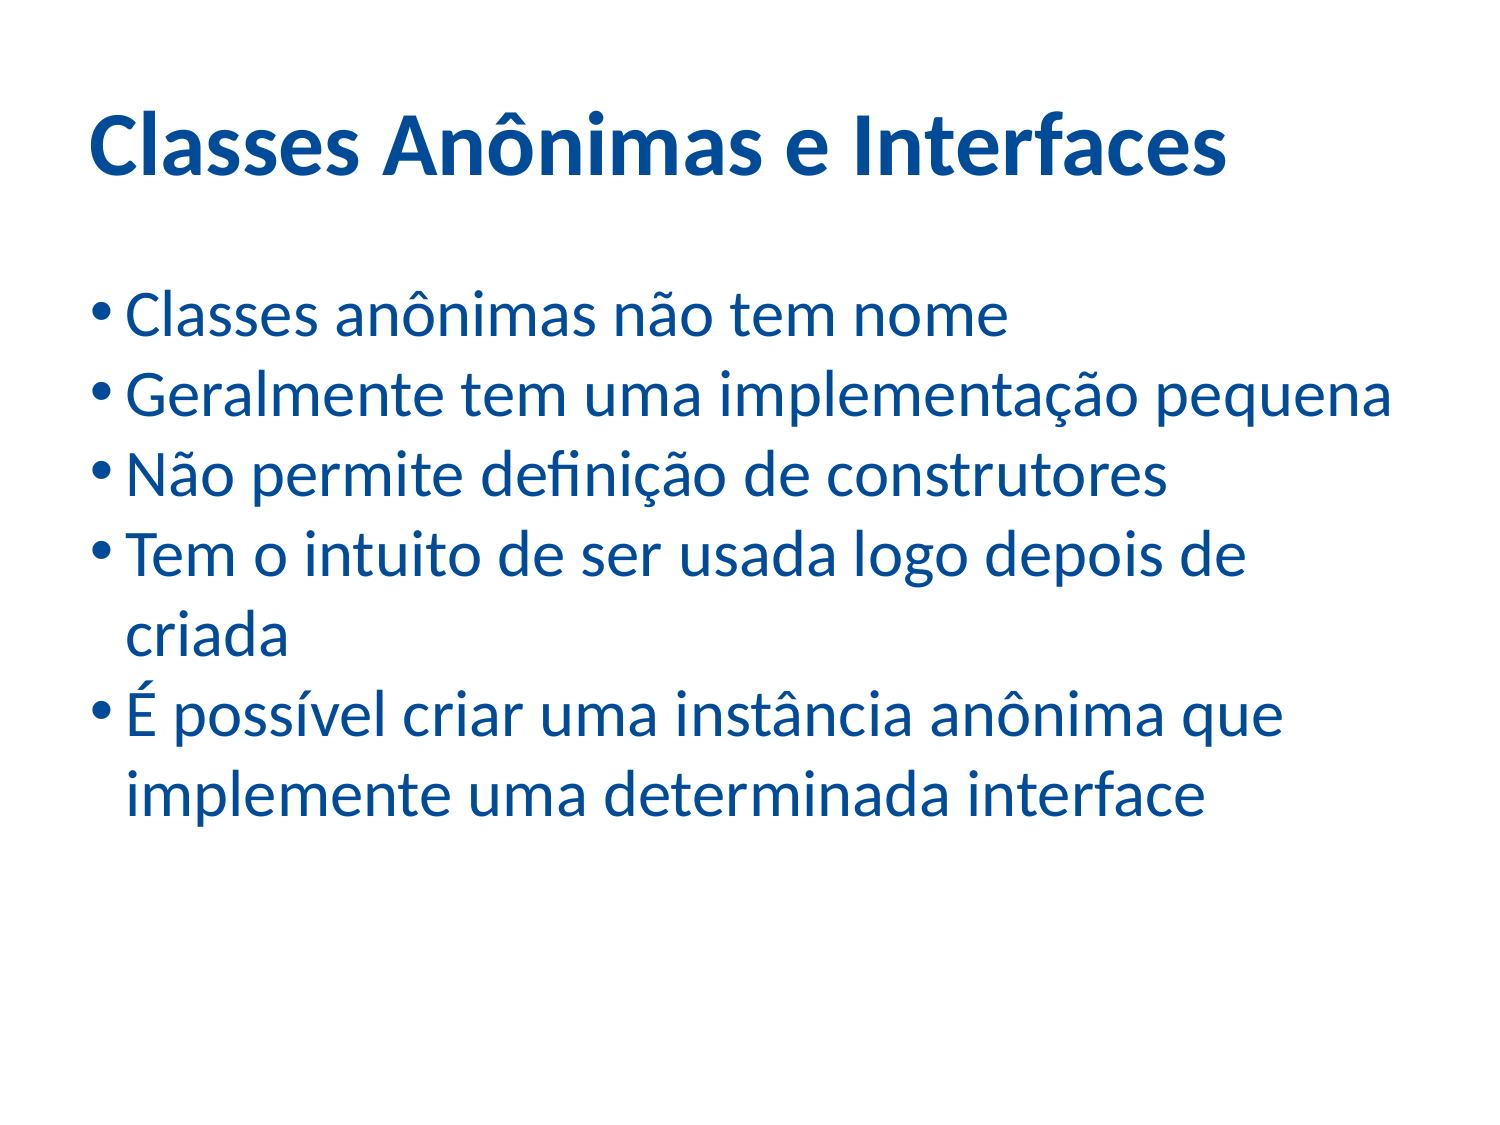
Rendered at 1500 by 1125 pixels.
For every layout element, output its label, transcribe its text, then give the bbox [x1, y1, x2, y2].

text_box Classes anônimas não tem nome Geralmente tem uma implementação pequena Não permite definição de construtores Tem o intuito de ser usada logo depois de criada É possível criar uma instância anônima que implemente uma determinada interface [75, 262, 1425, 1005]
text_box Classes Anônimas e Interfaces [75, 45, 1425, 233]
